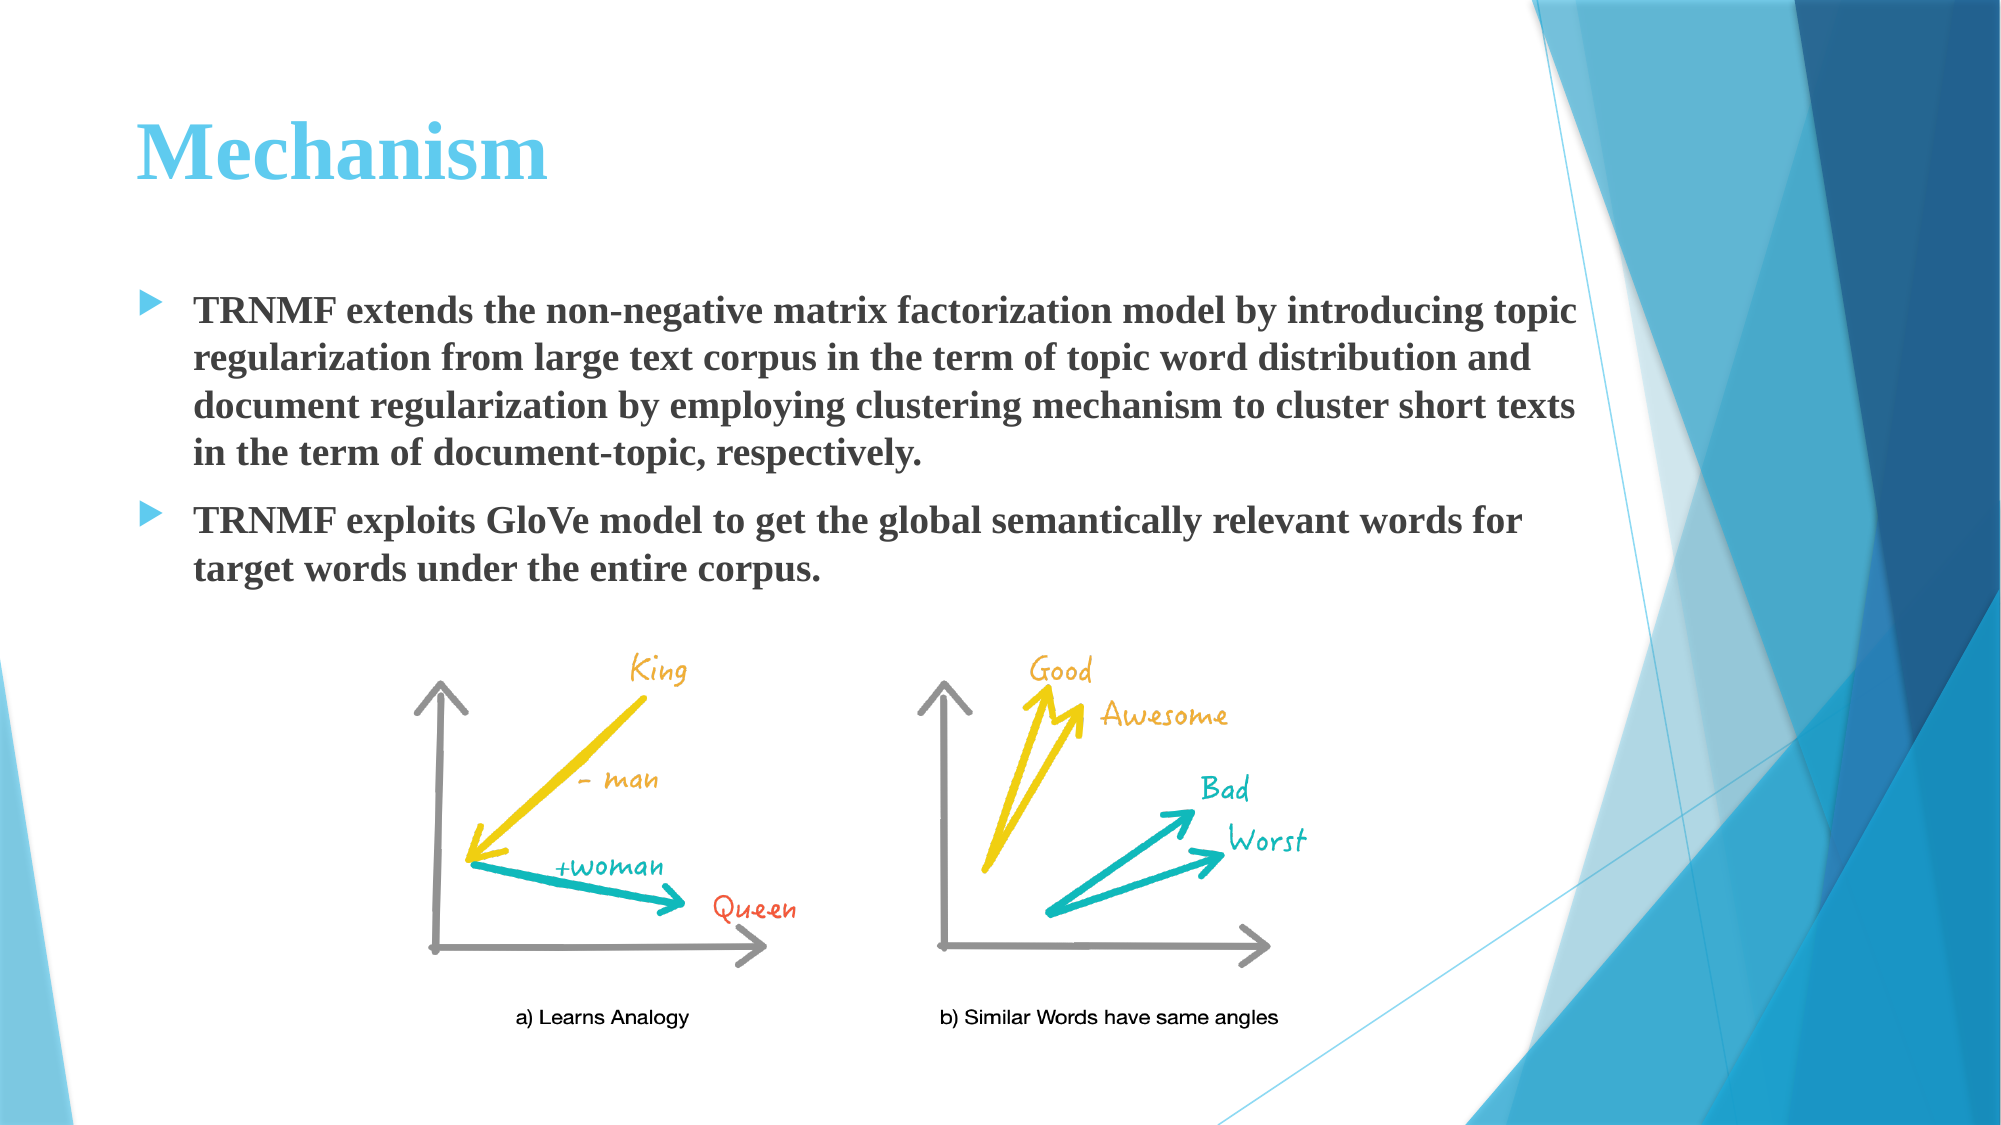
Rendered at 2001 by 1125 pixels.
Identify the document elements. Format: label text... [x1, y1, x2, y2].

title Mechanism [121, 89, 1533, 223]
picture [411, 637, 1315, 1037]
list TRNMF extends the non-negative matrix factorization model by introducing topic regularization from large text corpus in the term of topic word distribution and document regularization by employing clustering mechanism to cluster short texts in the term of document-topic, respectively. TRNMF exploits GloVe model to get the global semantically relevant words for target words under the entire corpus. [121, 276, 1629, 1080]
